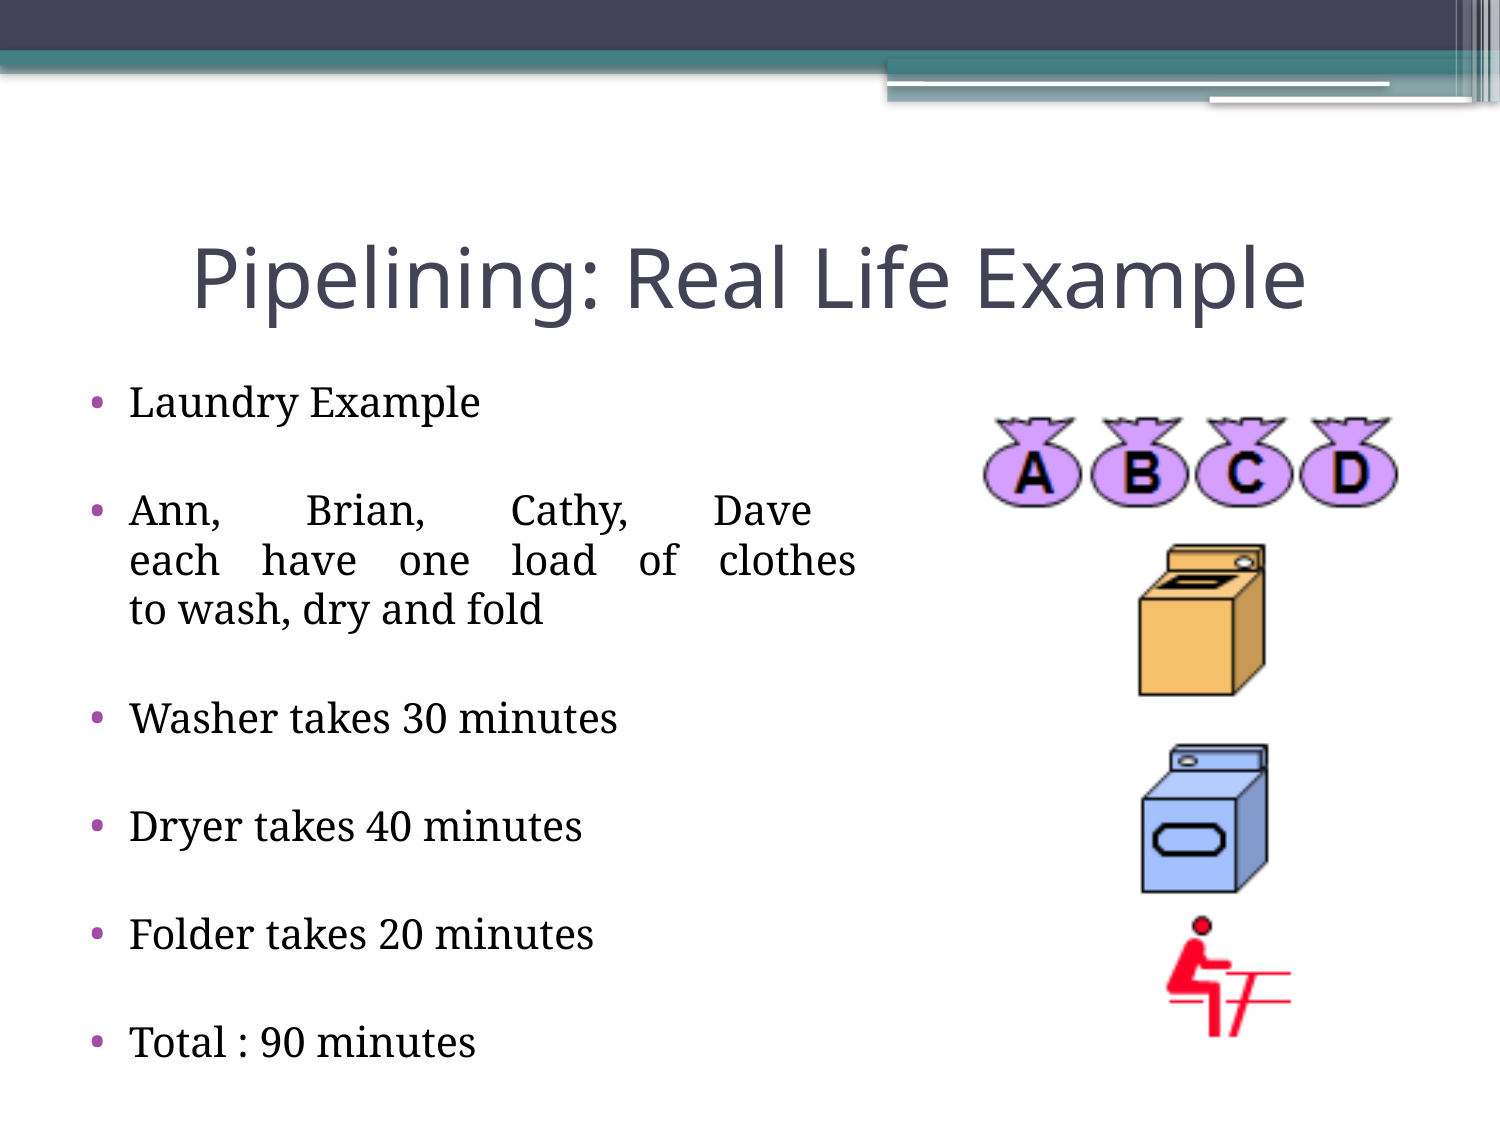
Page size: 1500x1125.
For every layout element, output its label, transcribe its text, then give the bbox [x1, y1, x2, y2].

title Pipelining: Real Life Example [75, 187, 1425, 363]
picture [962, 331, 1413, 1125]
list Laundry Example Ann, Brian, Cathy, Dave each have one load of clothes to wash, dry and fold Washer takes 30 minutes Dryer takes 40 minutes Folder takes 20 minutes Total : 90 minutes [75, 368, 913, 1079]
